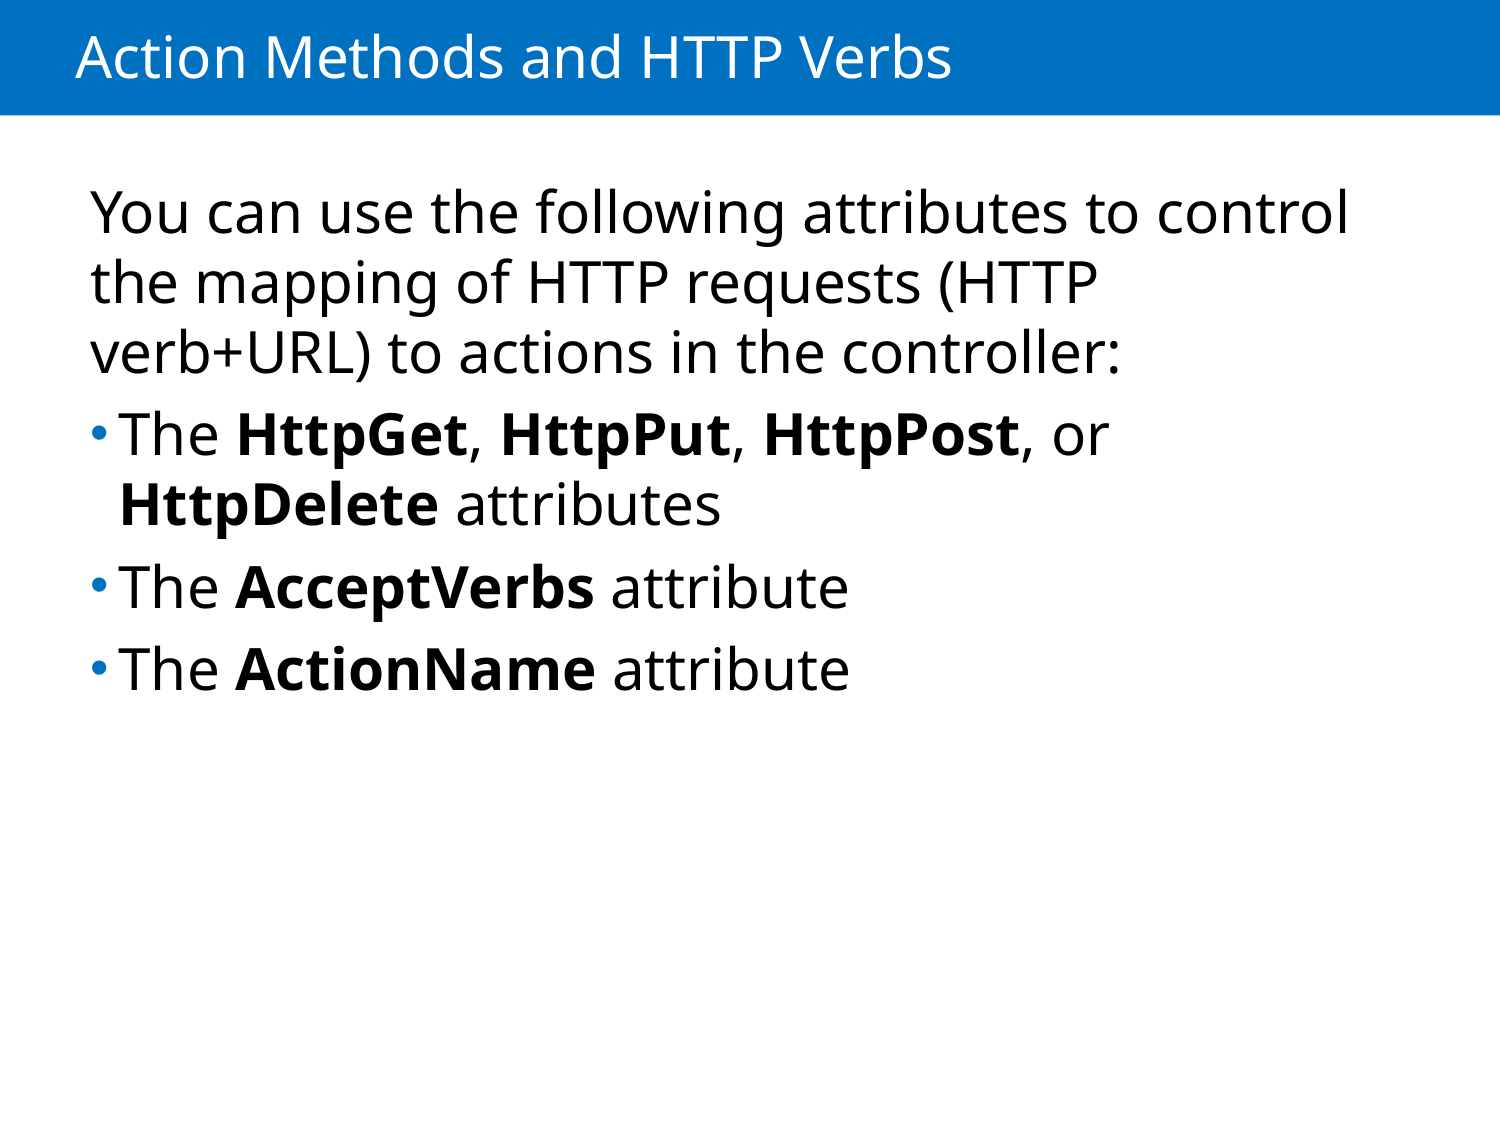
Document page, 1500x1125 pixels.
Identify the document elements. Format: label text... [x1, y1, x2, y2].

text_box You can use the following attributes to control the mapping of HTTP requests (HTTP verb+URL) to actions in the controller: The HttpGet, HttpPut, HttpPost, or HttpDelete attributes The AcceptVerbs attribute The ActionName attribute [75, 167, 1408, 1012]
title Action Methods and HTTP Verbs [75, 0, 1351, 122]
